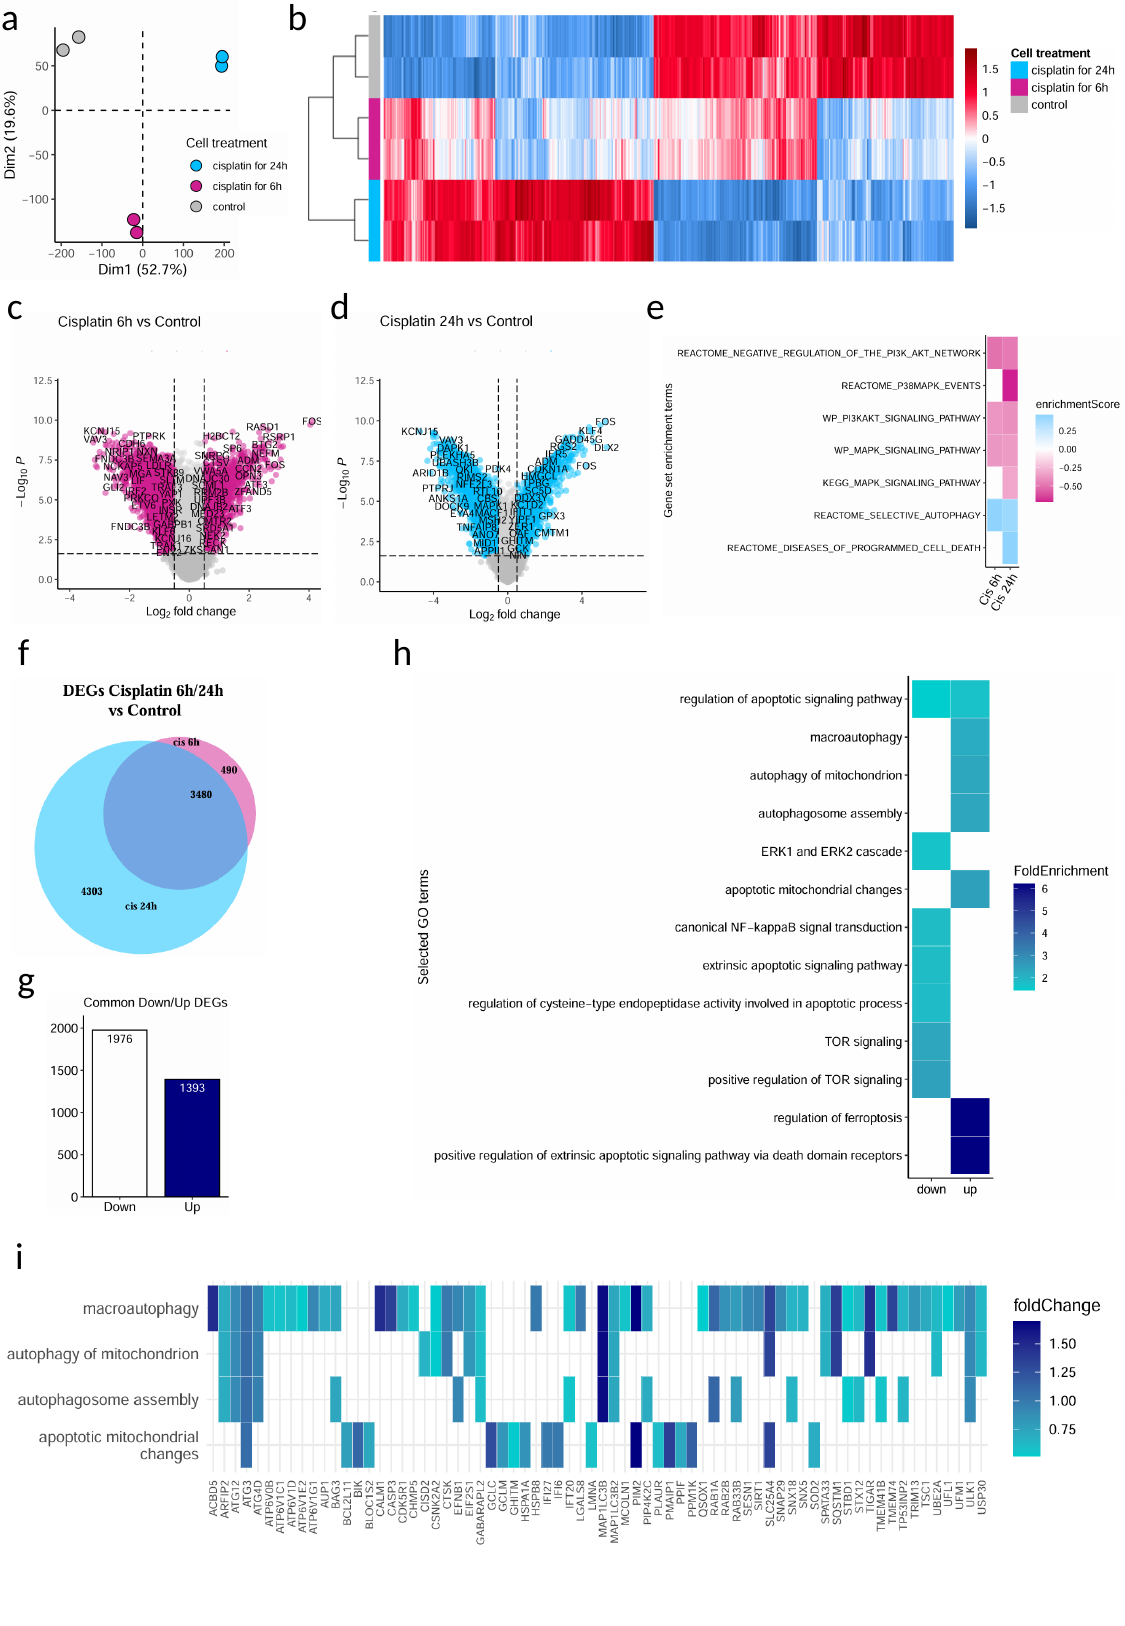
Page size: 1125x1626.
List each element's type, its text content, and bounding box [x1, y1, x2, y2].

text_box g [2, 947, 51, 1008]
picture [0, 1274, 1105, 1548]
picture [307, 0, 1122, 625]
text_box h [377, 625, 428, 681]
text_box i [0, 1224, 39, 1274]
picture [12, 312, 322, 625]
picture [10, 677, 267, 957]
picture [961, 46, 1115, 231]
text_box f [3, 620, 45, 681]
picture [0, 0, 289, 279]
picture [47, 993, 230, 1215]
text_box d [315, 274, 365, 335]
text_box c [0, 279, 38, 335]
picture [414, 671, 1115, 1201]
text_box b [272, 0, 323, 46]
